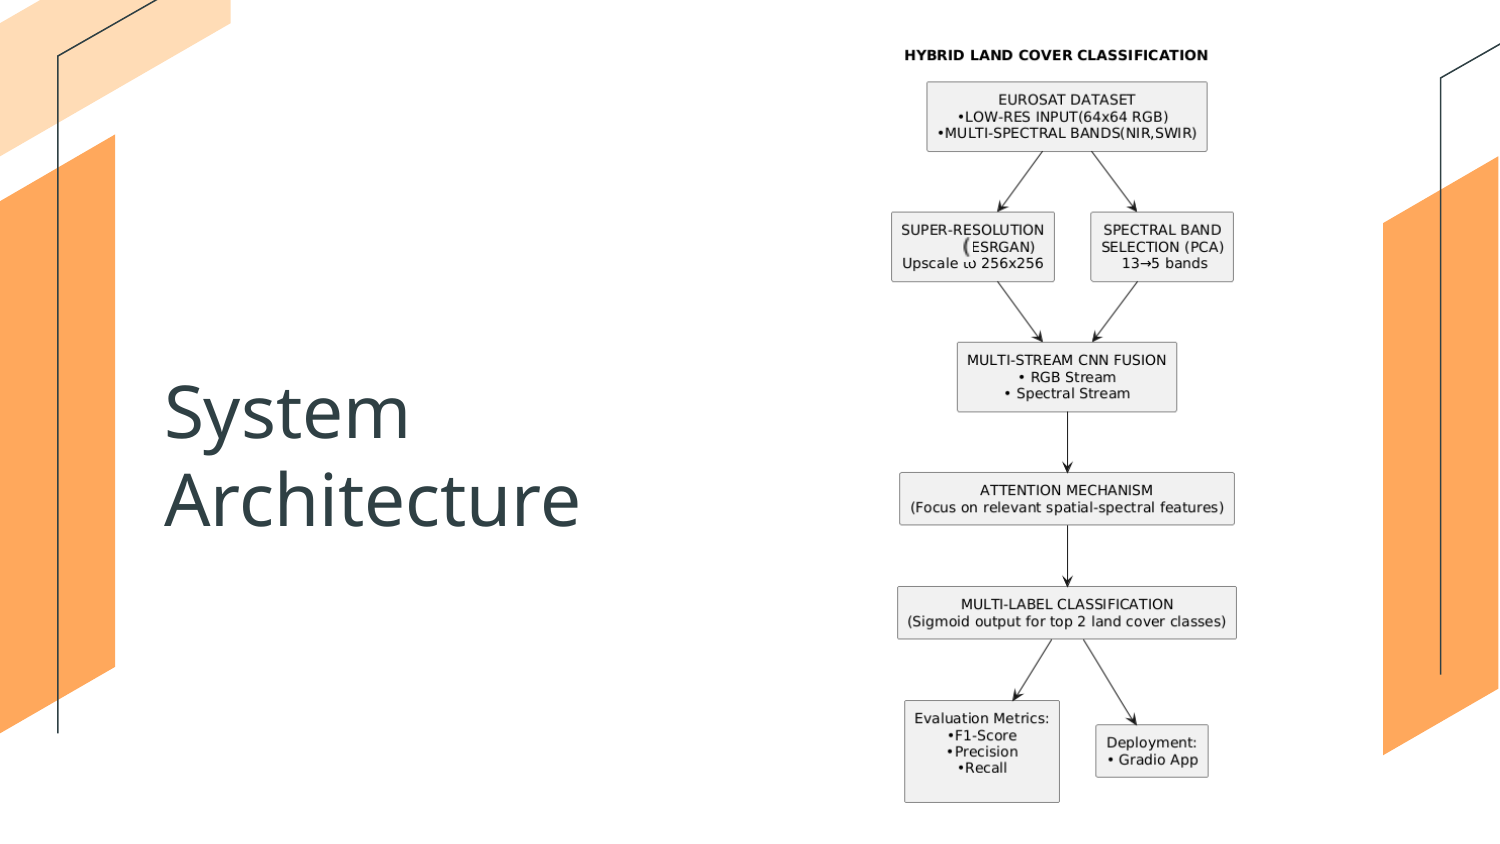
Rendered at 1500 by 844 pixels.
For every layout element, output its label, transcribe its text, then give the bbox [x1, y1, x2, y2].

picture [884, 37, 1241, 807]
title System Architecture [149, 365, 812, 451]
